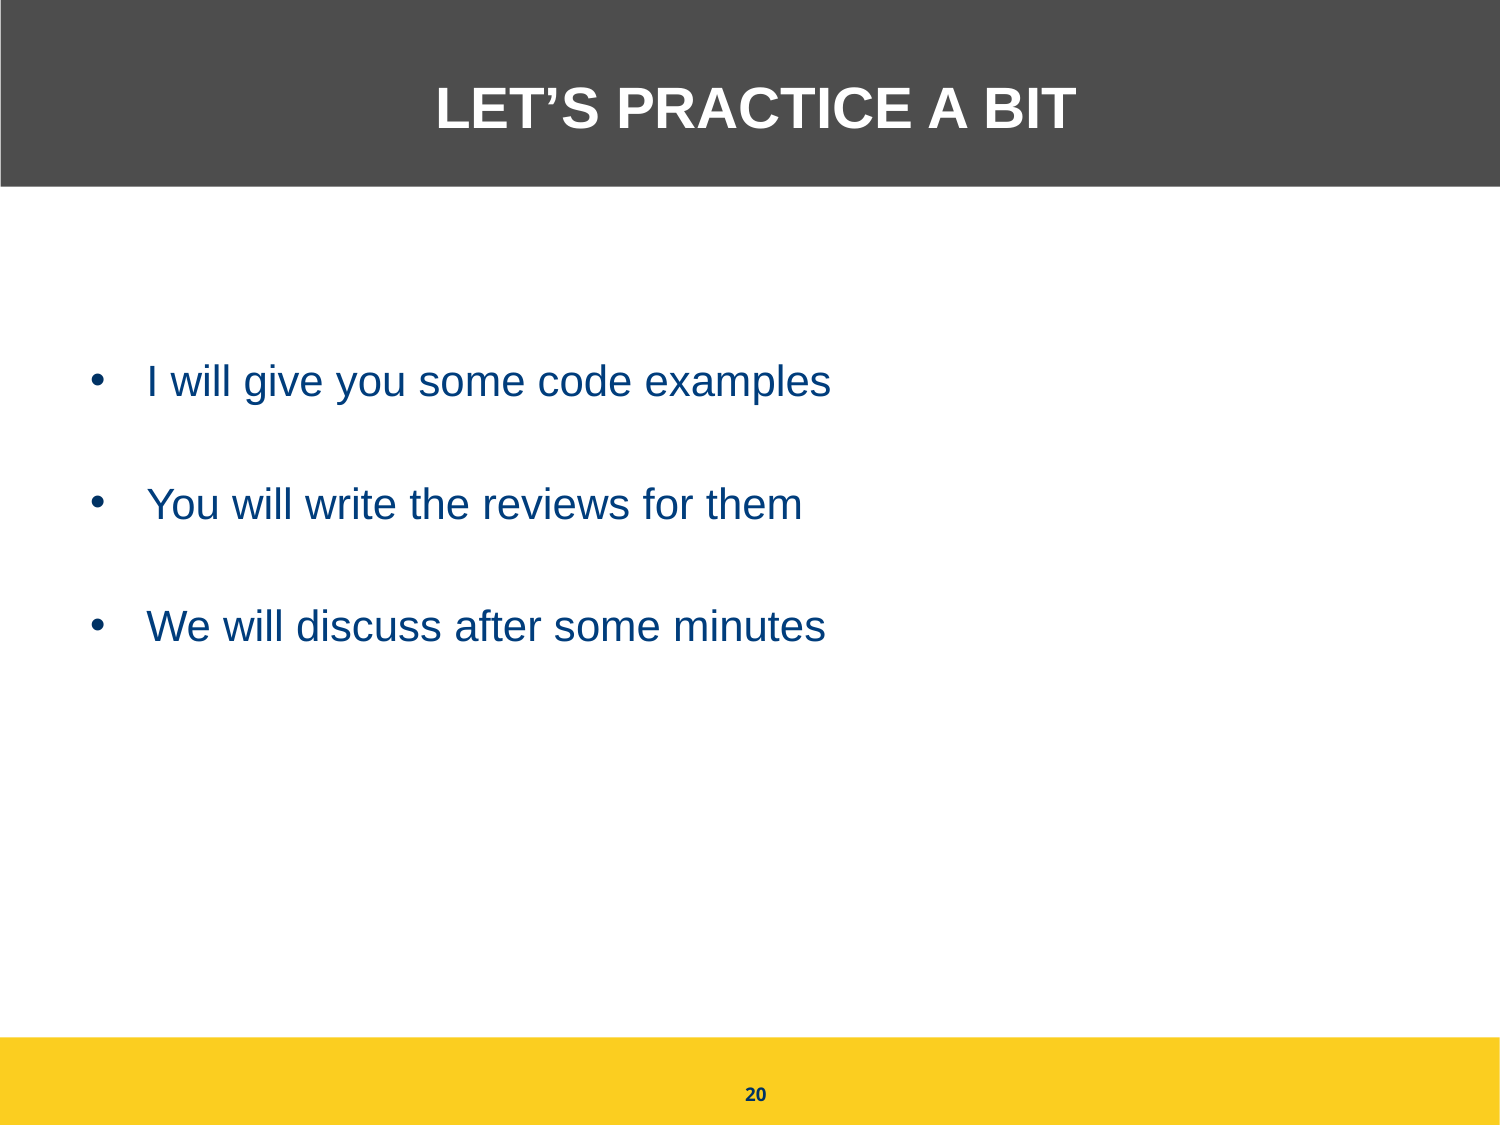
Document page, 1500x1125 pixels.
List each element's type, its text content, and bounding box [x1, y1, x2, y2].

slide_number 20 [599, 1074, 913, 1125]
title Let’s practice a Bit [74, 23, 1438, 187]
list I will give you some code examples You will write the reviews for them We will discuss after some minutes [74, 222, 1438, 1044]
